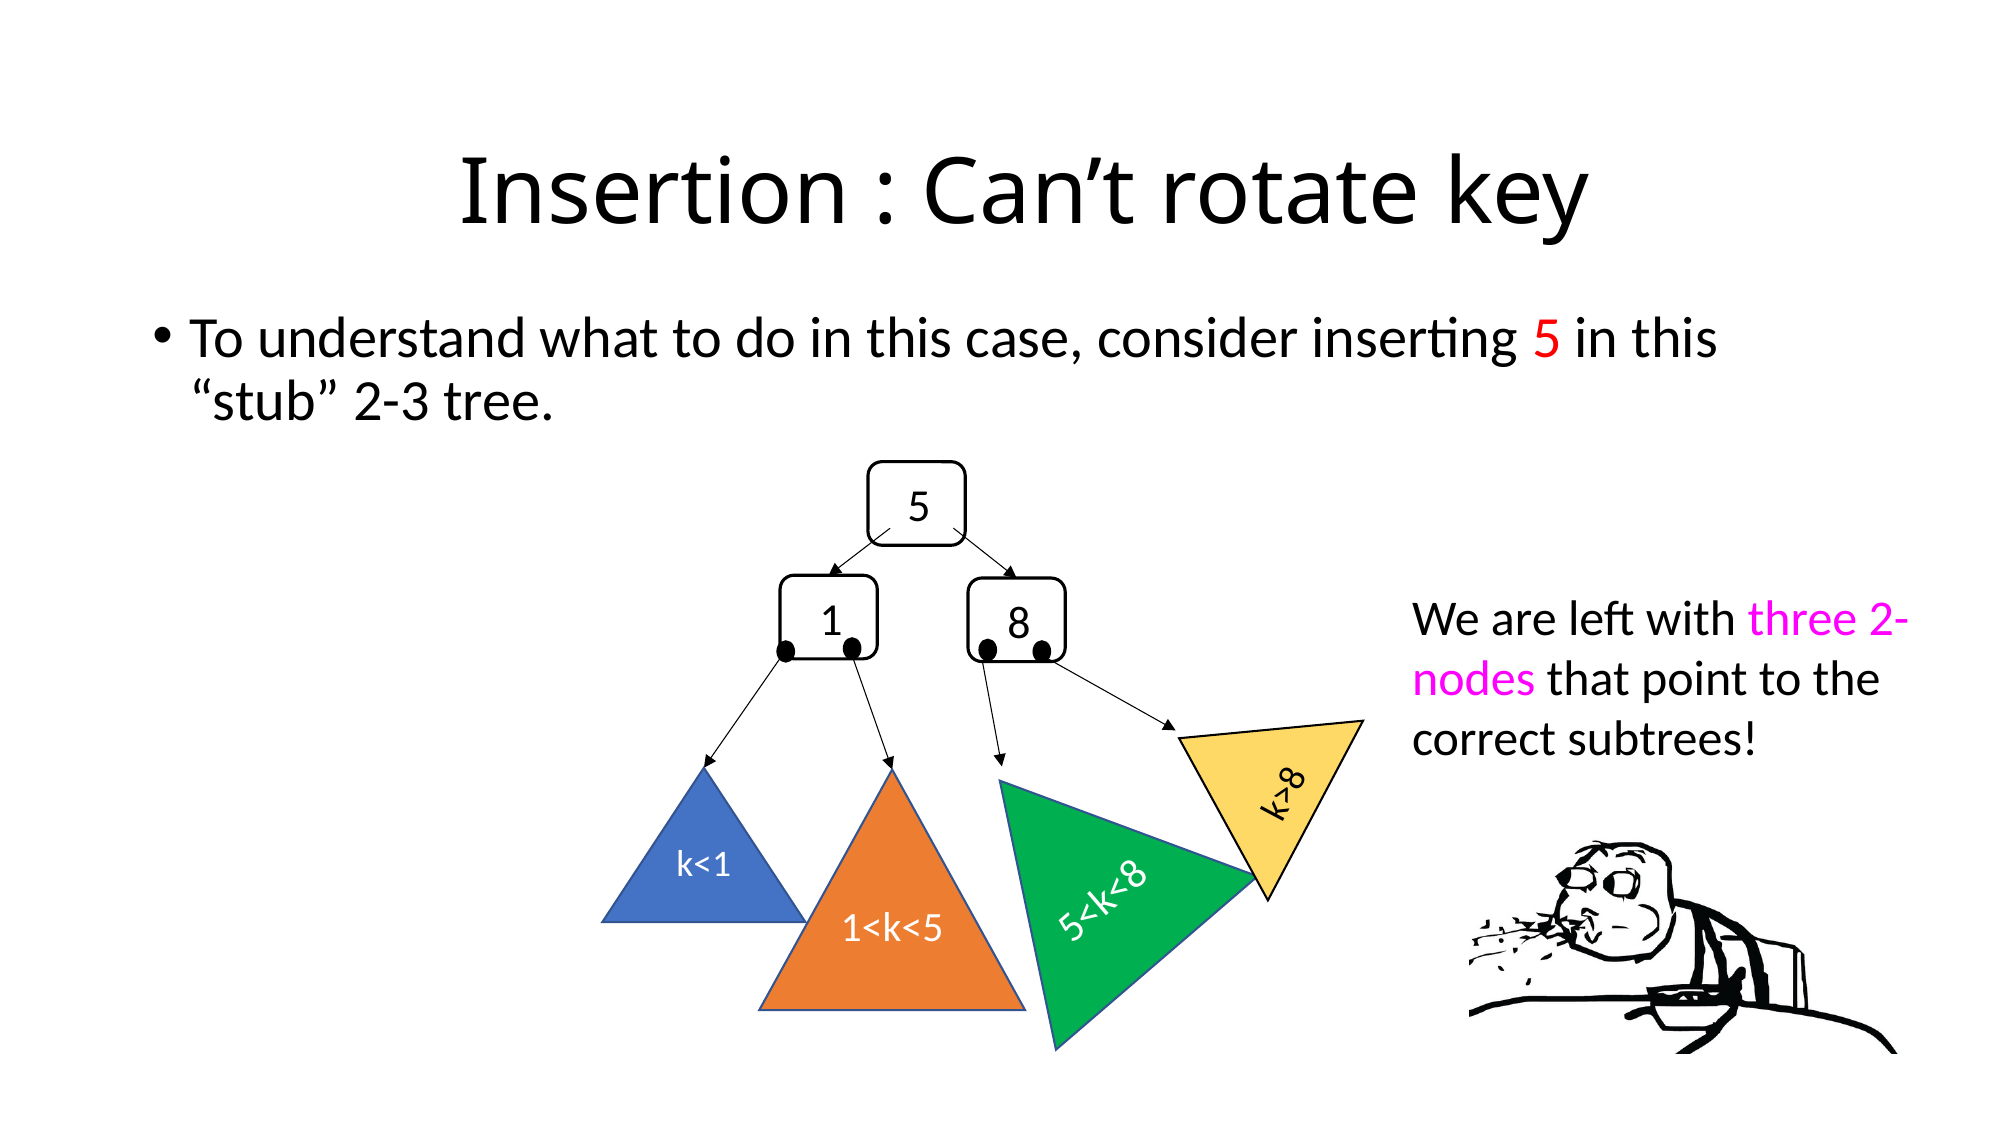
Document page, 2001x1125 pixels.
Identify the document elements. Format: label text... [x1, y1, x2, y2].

text_box 5<k<8 [998, 779, 1255, 1052]
text_box 1 [778, 574, 879, 660]
text_box We are left with three 2-nodes that point to the correct subtrees! [1397, 577, 2000, 773]
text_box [982, 661, 1002, 767]
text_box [703, 658, 780, 768]
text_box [853, 658, 893, 770]
text_box Insertion : Can’t rotate key [162, 84, 1888, 303]
text_box 8 [966, 576, 1067, 663]
picture [1469, 771, 1902, 1054]
text_box 5 [866, 460, 967, 547]
text_box 1<k<5 [757, 768, 1027, 1012]
text_box [776, 645, 792, 663]
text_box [828, 528, 891, 576]
text_box k>8 [1177, 719, 1365, 903]
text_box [953, 528, 1017, 579]
text_box k<1 [600, 767, 806, 924]
list To understand what to do in this case, consider inserting 5 in this “stub” 2-3 tree. [137, 299, 1863, 1014]
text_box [1047, 658, 1176, 731]
